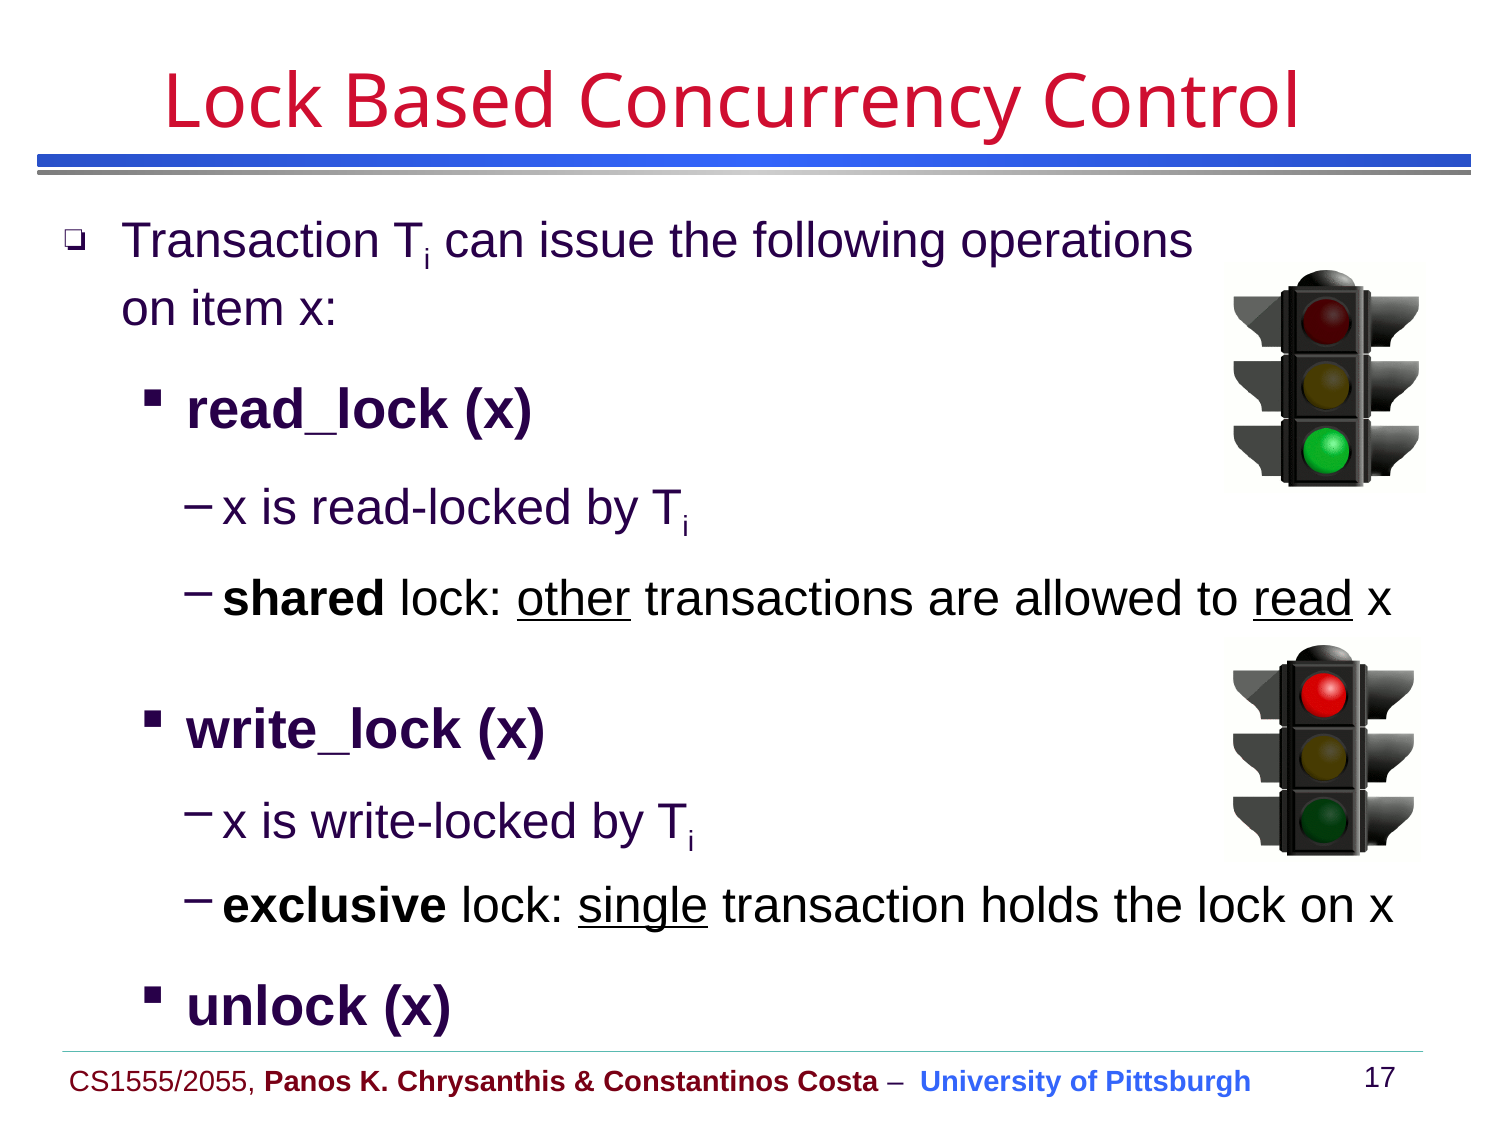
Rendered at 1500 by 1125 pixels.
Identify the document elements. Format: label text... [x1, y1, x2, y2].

title Lock Based Concurrency Control [0, 62, 1486, 150]
text_box ✔ [773, 154, 777, 166]
picture [1224, 637, 1421, 863]
picture [1224, 262, 1426, 493]
list Transaction Ti can issue the following operations on item x: read_lock (x) x is read-locked by Ti shared lock: other transactions are allowed to read x write_lock (x) x is write-locked by Ti exclusive lock: single transaction holds the lock on x unlock (x) [50, 200, 1438, 1050]
